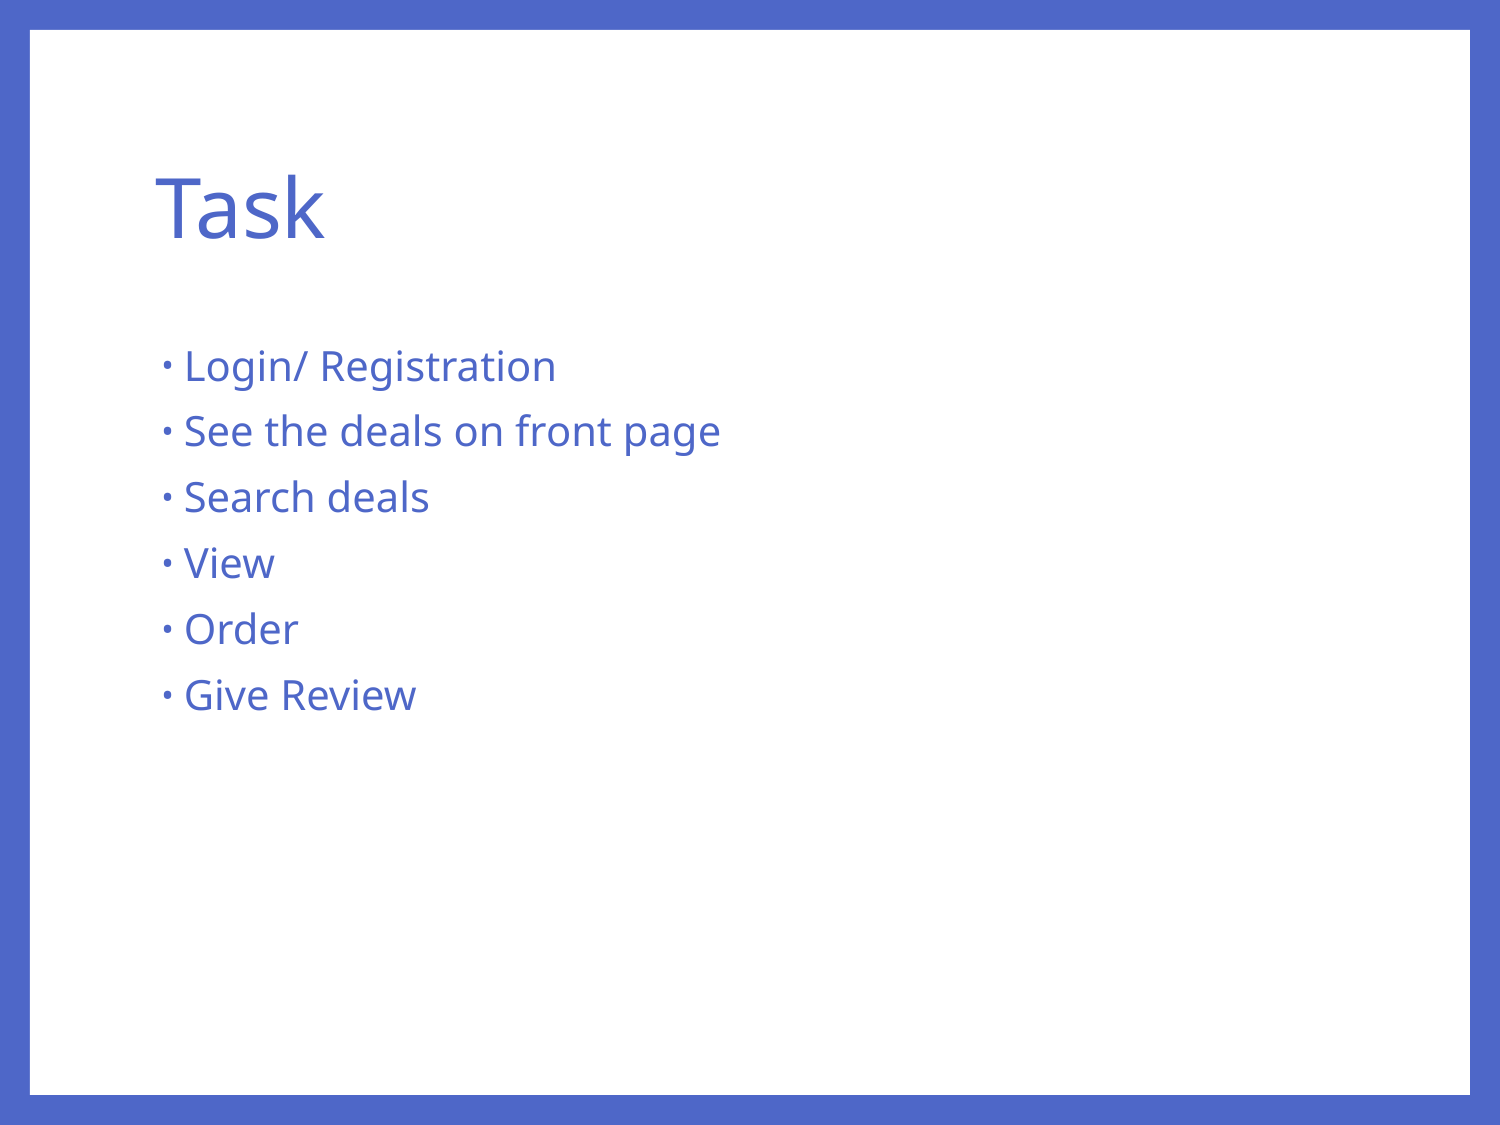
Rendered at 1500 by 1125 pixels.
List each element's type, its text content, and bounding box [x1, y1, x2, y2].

title Task [140, 99, 1356, 323]
list Login/ Registration See the deals on front page Search deals View Order Give Review [140, 337, 1356, 1000]
